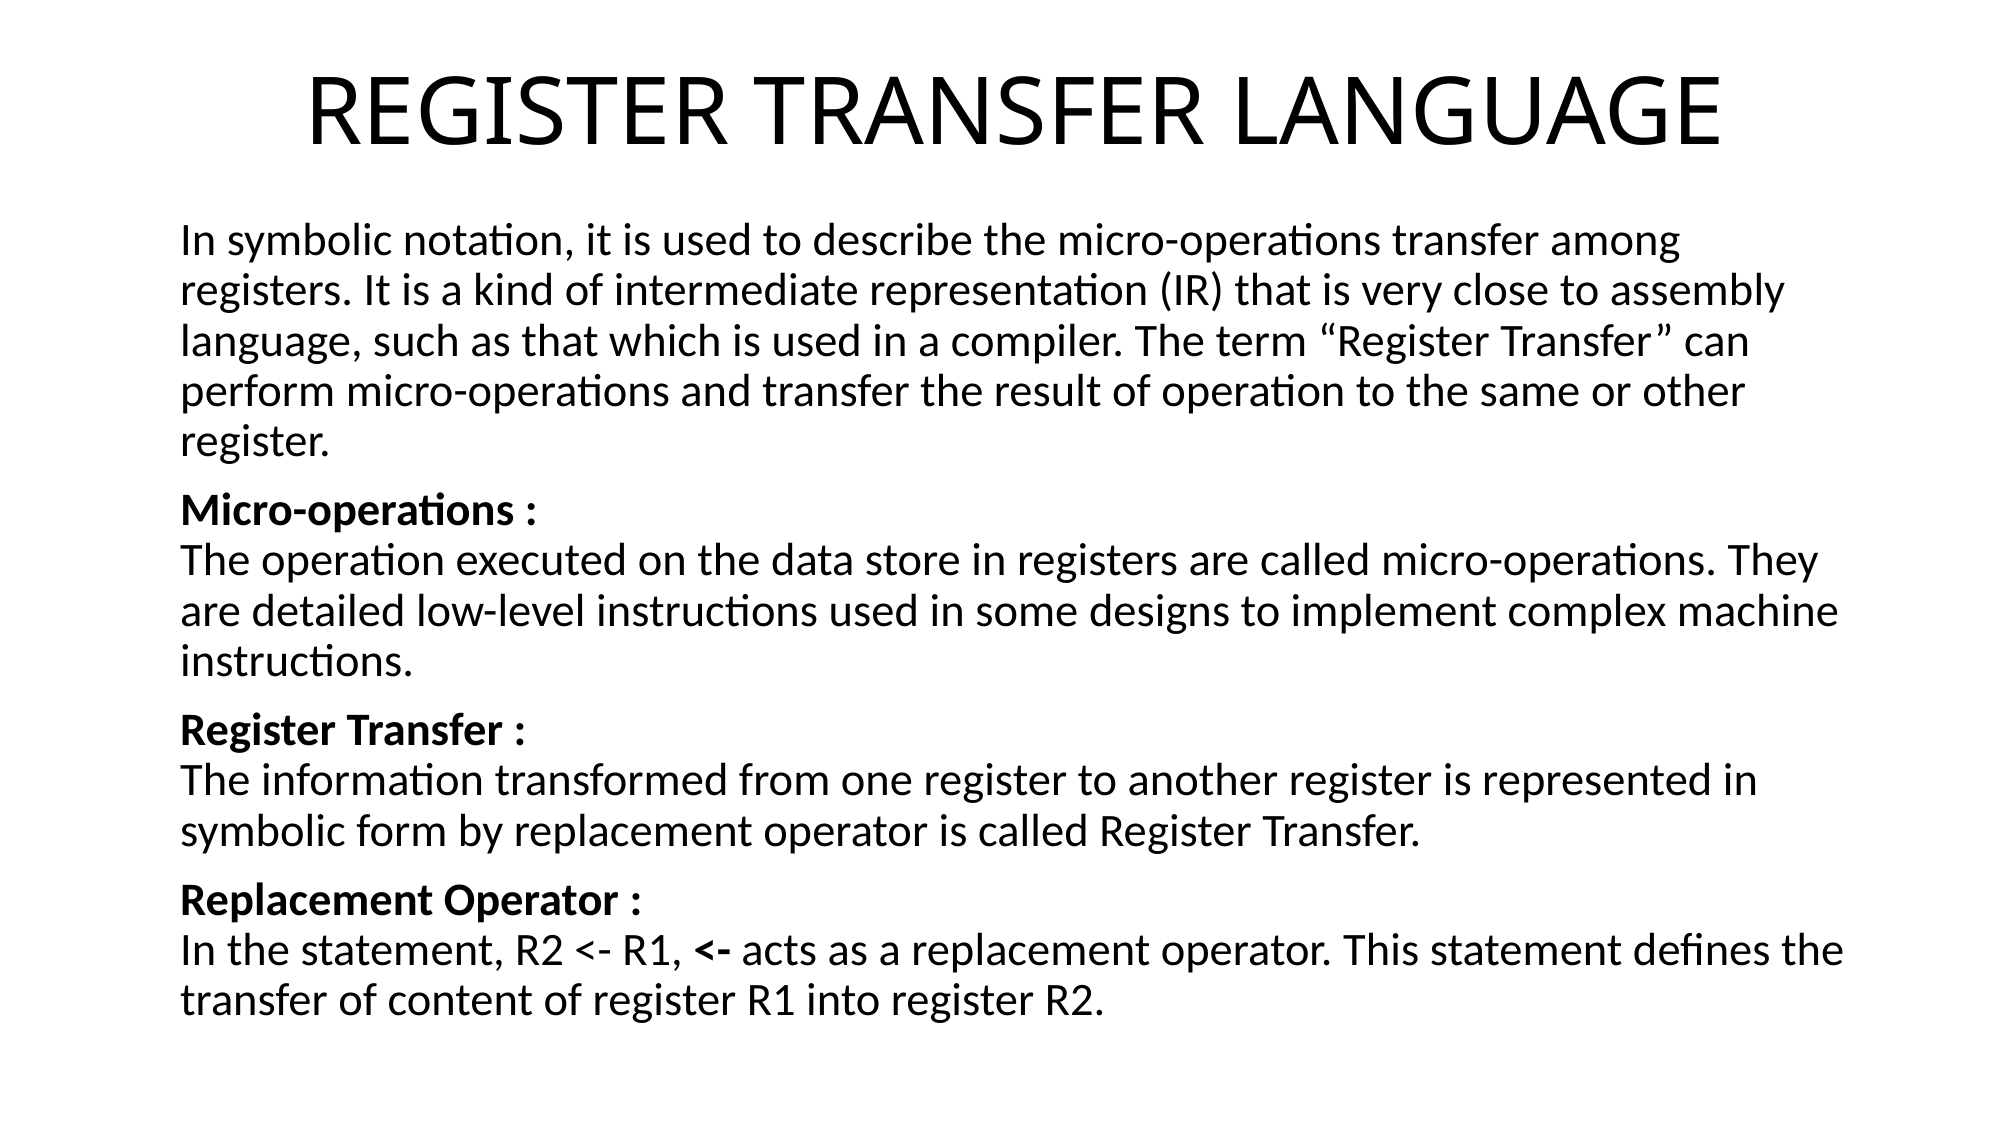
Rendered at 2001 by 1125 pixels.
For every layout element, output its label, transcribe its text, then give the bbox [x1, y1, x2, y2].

title REGISTER TRANSFER LANGUAGE [165, 54, 1866, 173]
subtitle In symbolic notation, it is used to describe the micro-operations transfer among registers. It is a kind of intermediate representation (IR) that is very close to assembly language, such as that which is used in a compiler. The term “Register Transfer” can perform micro-operations and transfer the result of operation to the same or other register. Micro-operations : The operation executed on the data store in registers are called micro-operations. They are detailed low-level instructions used in some designs to implement complex machine instructions. Register Transfer : The information transformed from one register to another register is represented in symbolic form by replacement operator is called Register Transfer. Replacement Operator : In the statement, R2 <- R1, <- acts as a replacement operator. This statement defines the transfer of content of register R1 into register R2. [165, 208, 1867, 1035]
